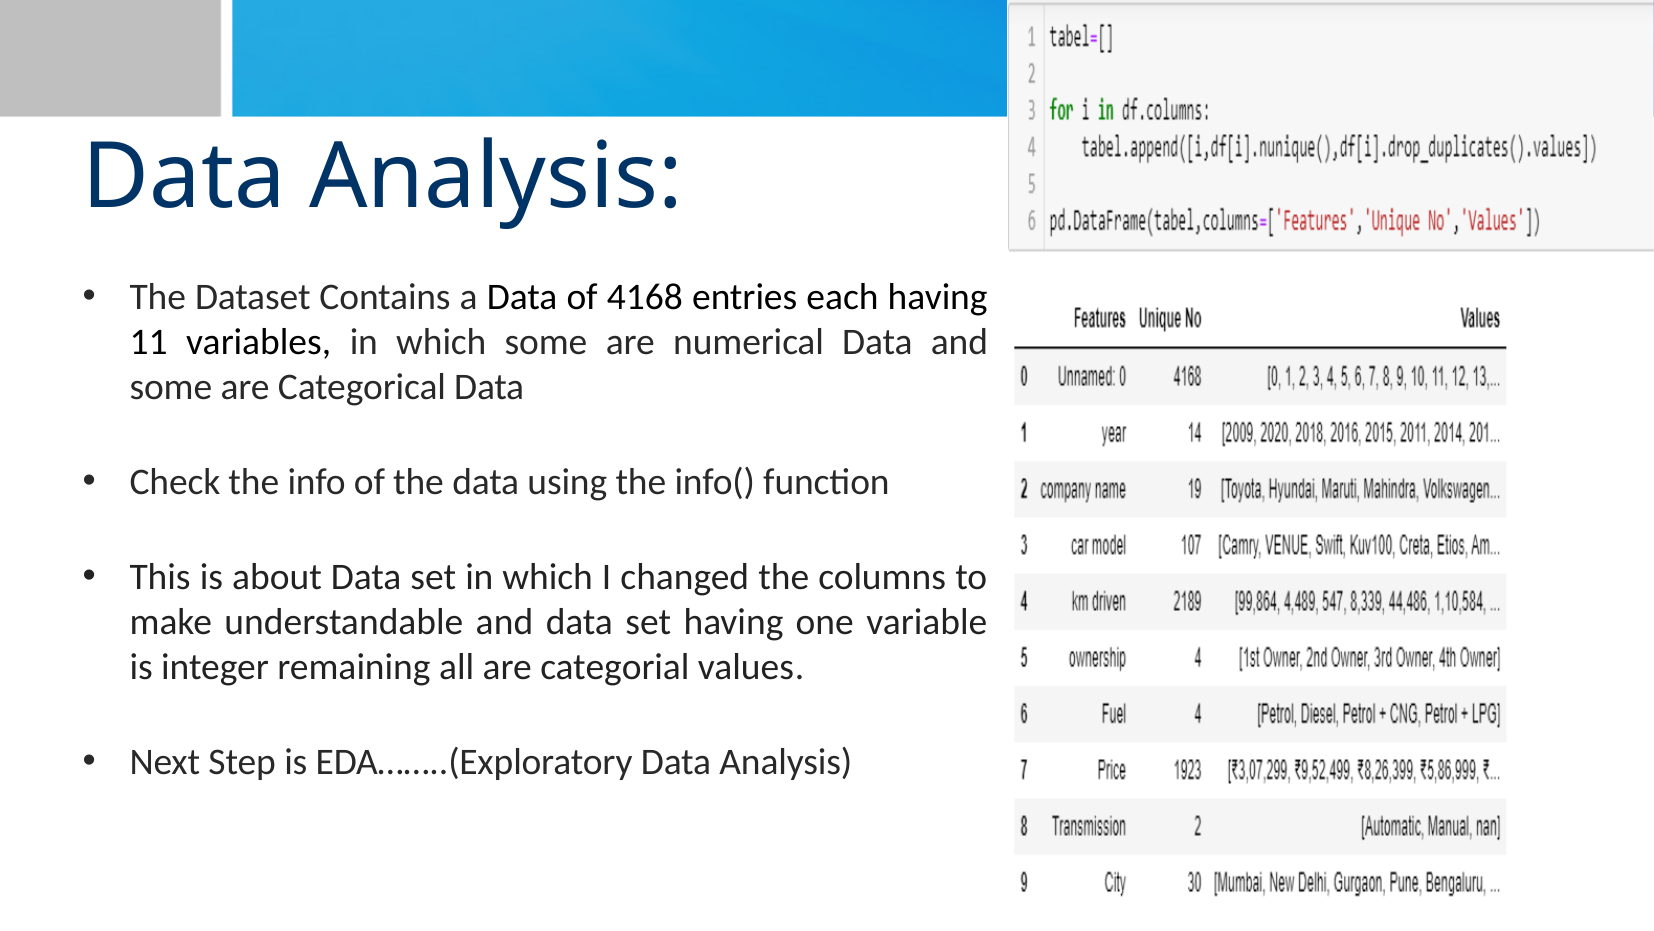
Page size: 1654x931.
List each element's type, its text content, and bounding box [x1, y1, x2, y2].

text_box Data Analysis: [82, 92, 1007, 248]
picture [0, 0, 1654, 931]
text_box The Dataset Contains a Data of 4168 entries each having 11 variables, in which some are numerical Data and some are Categorical Data Check the info of the data using the info() function This is about Data set in which I changed the columns to make understandable and data set having one variable is integer remaining all are categorial values. Next Step is EDA……..(Exploratory Data Analysis) [82, 271, 989, 886]
